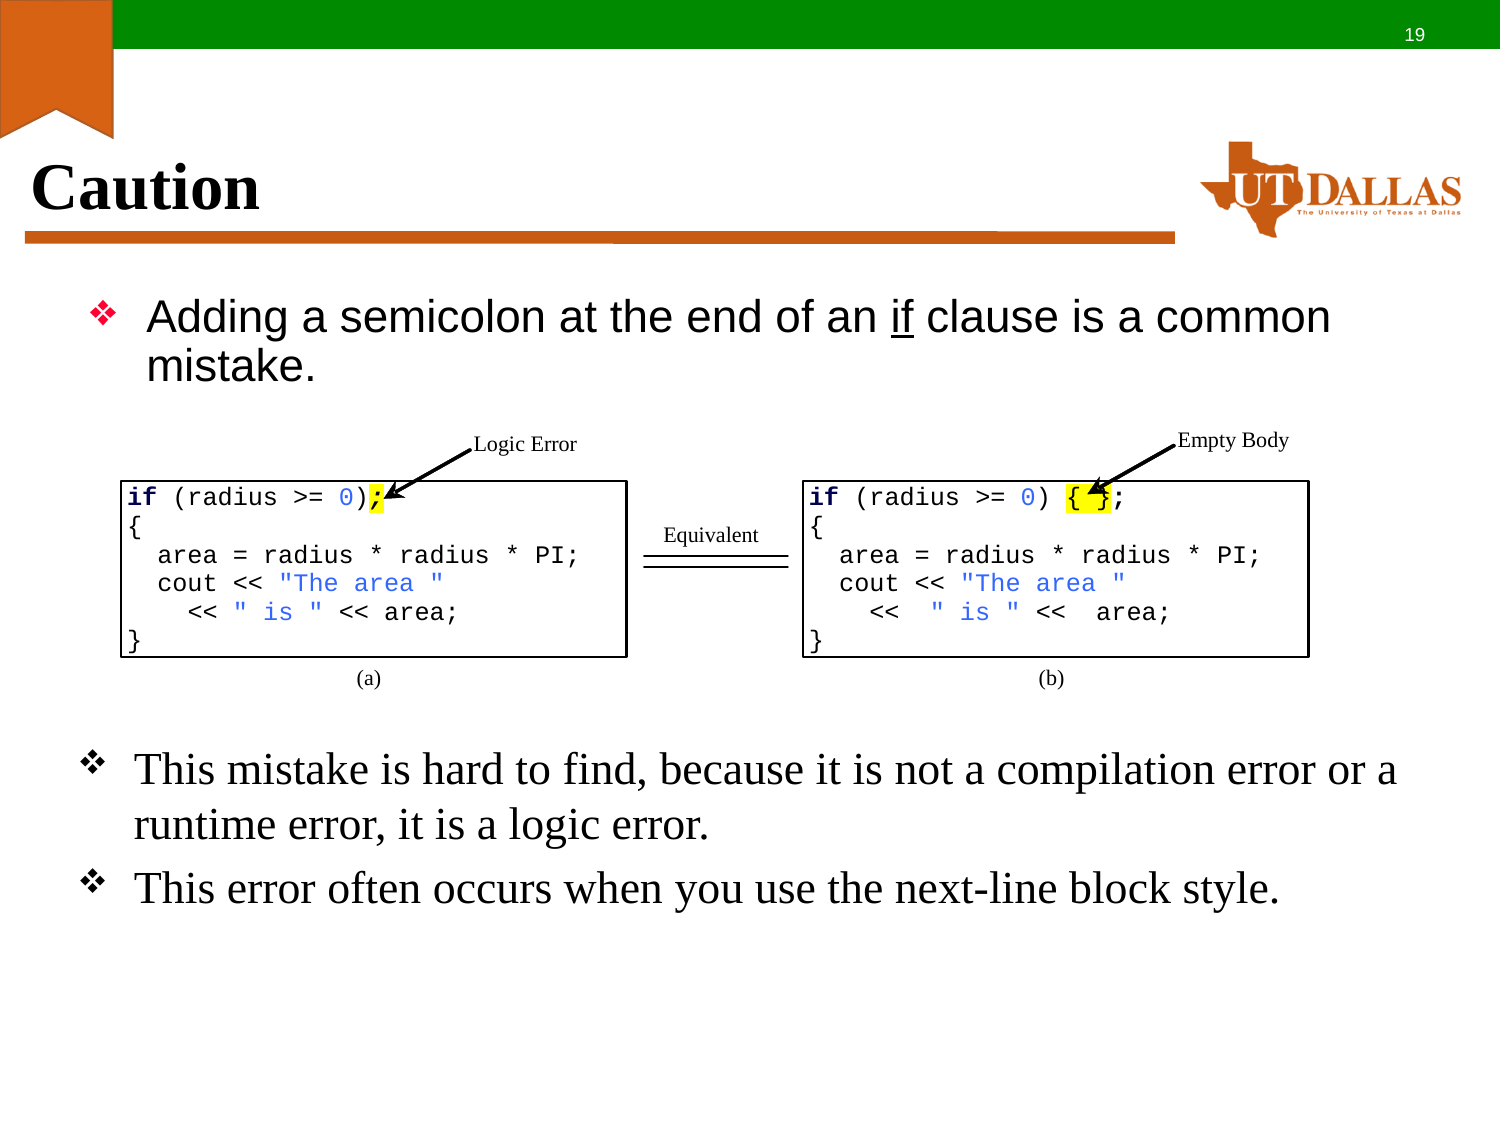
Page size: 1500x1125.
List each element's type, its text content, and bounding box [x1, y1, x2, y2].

picture [1329, 141, 1461, 238]
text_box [112, 412, 1329, 711]
text_box This mistake is hard to find, because it is not a compilation error or a runtime error, it is a logic error. This error often occurs when you use the next-line block style. [62, 730, 1438, 1065]
title Caution [15, 107, 1329, 258]
list Adding a semicolon at the end of an if clause is a common mistake. [75, 285, 1450, 434]
slide_number 19 [1389, 18, 1480, 49]
